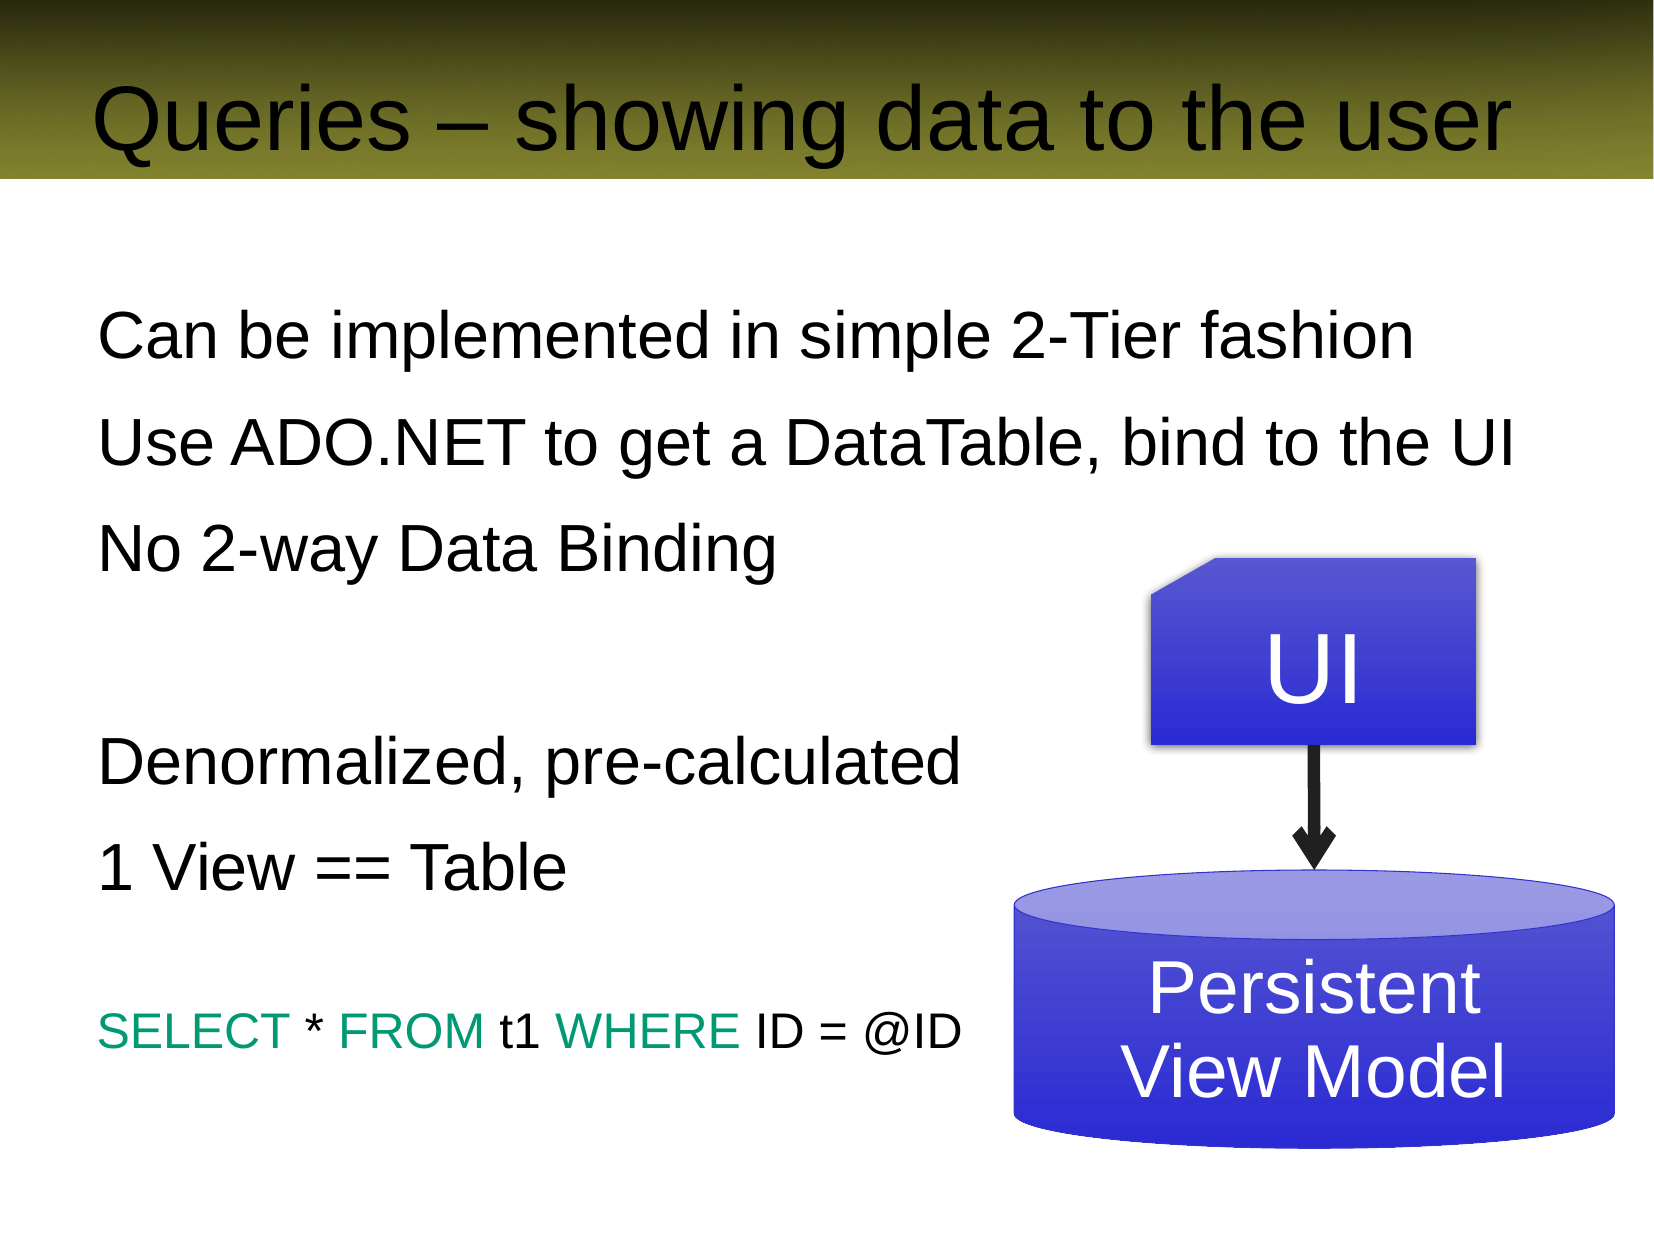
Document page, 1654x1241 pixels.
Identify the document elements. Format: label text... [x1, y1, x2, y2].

text_box UI [1150, 557, 1477, 746]
text_box Persistent View Model [1013, 869, 1615, 1149]
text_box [1315, 871, 1613, 939]
title Queries – showing data to the user [76, 59, 1654, 178]
list Can be implemented in simple 2-Tier fashion Use ADO.NET to get a DataTable, bind to the UI No 2-way Data Binding Denormalized, pre-calculated 1 View == Table [82, 290, 1615, 933]
text_box SELECT * FROM t1 WHERE ID = @ID [78, 1002, 1090, 1142]
picture [0, 0, 1654, 179]
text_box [1016, 871, 1313, 939]
